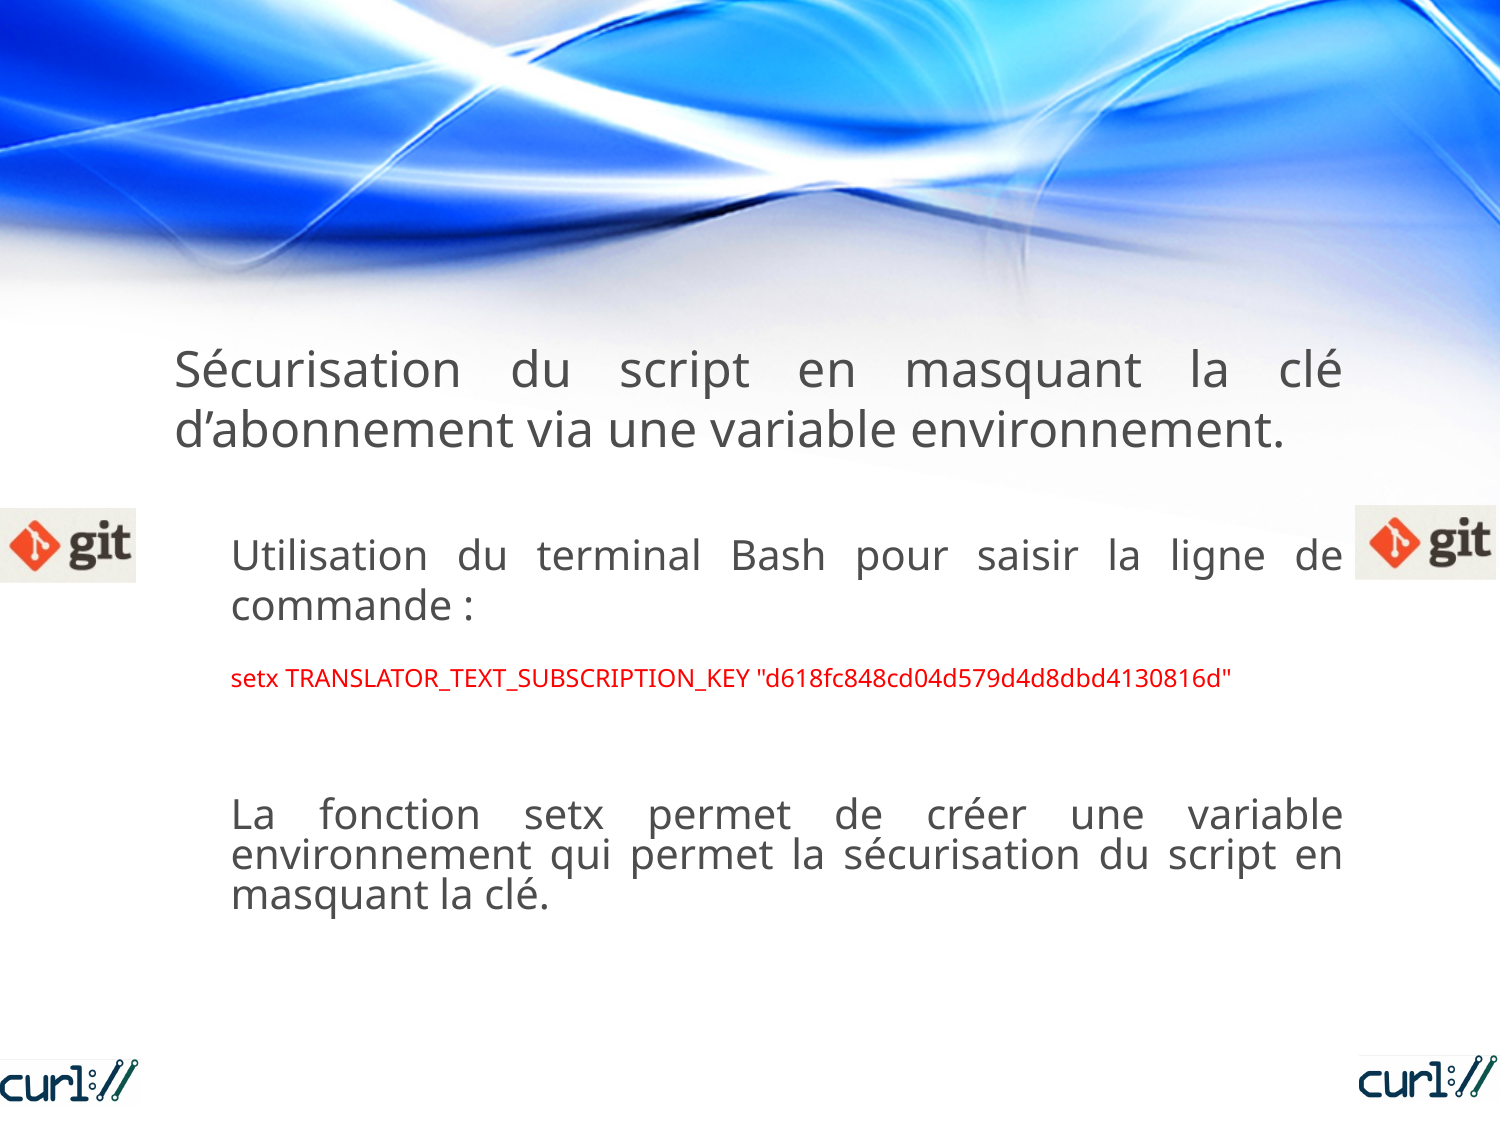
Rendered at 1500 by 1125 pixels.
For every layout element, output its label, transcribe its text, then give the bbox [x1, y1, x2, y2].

picture [0, 0, 1500, 1125]
list Utilisation du terminal Bash pour saisir la ligne de commande : setx TRANSLATOR_TEXT_SUBSCRIPTION_KEY "d618fc848cd04d579d4d8dbd4130816d" La fonction setx permet de créer une variable environnement qui permet la sécurisation du script en masquant la clé. [159, 520, 1360, 1026]
title Sécurisation du script en masquant la clé d’abonnement via une variable environnement. [159, 338, 1360, 457]
